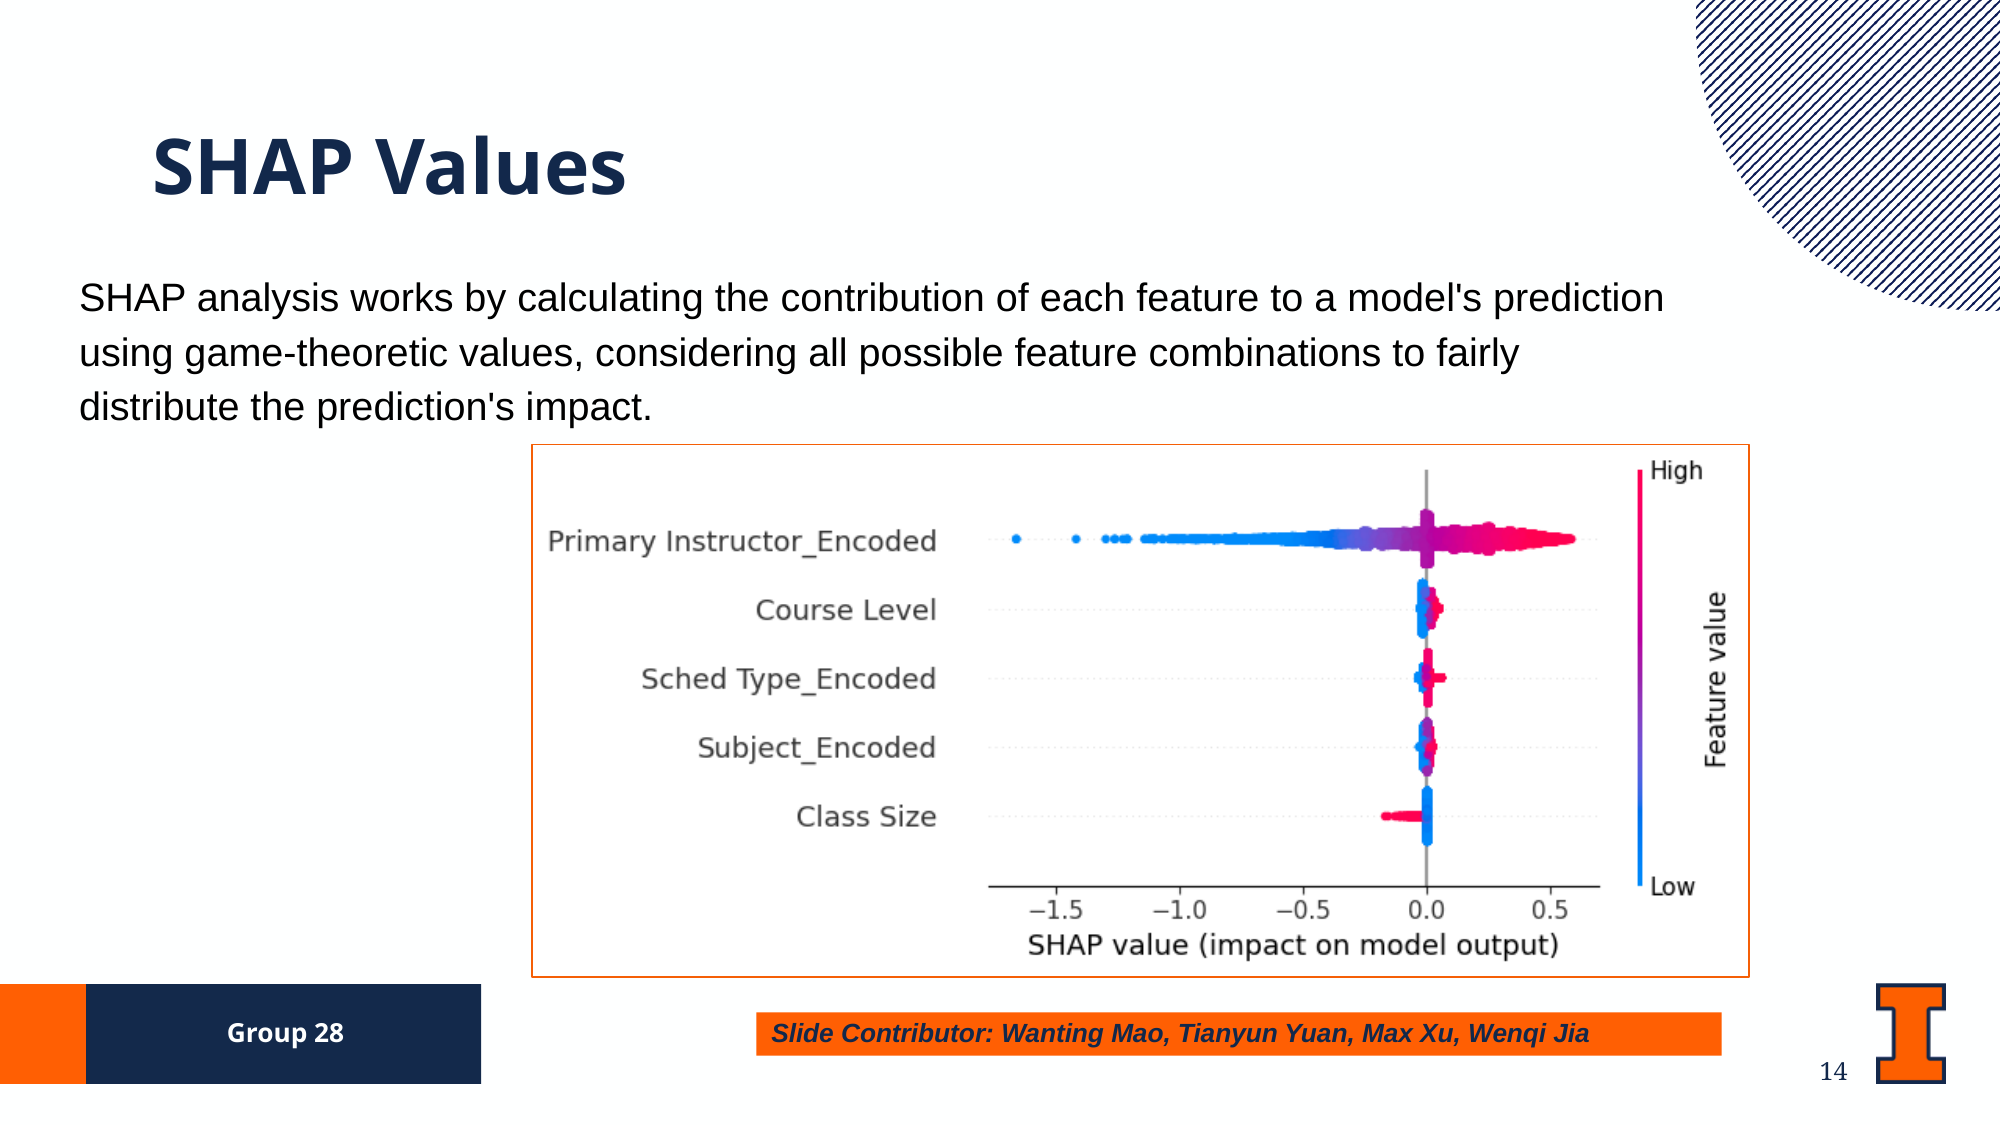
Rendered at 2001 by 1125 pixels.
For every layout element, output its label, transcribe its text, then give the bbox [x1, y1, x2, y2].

picture [1876, 983, 1946, 1084]
picture [1695, 0, 2001, 311]
text_box SHAP analysis works by calculating the contribution of each feature to a model's prediction using game-theoretic values, considering all possible feature combinations to fairly distribute the prediction's impact. [64, 250, 1707, 444]
list Group 28 [137, 1012, 434, 1056]
picture [532, 444, 1749, 977]
list Slide Contributor: Wanting Mao, Tianyun Yuan, Max Xu, Wenqi Jia [756, 1012, 1722, 1056]
title SHAP Values [137, 120, 1863, 219]
slide_number ‹#› [1412, 1042, 1863, 1103]
